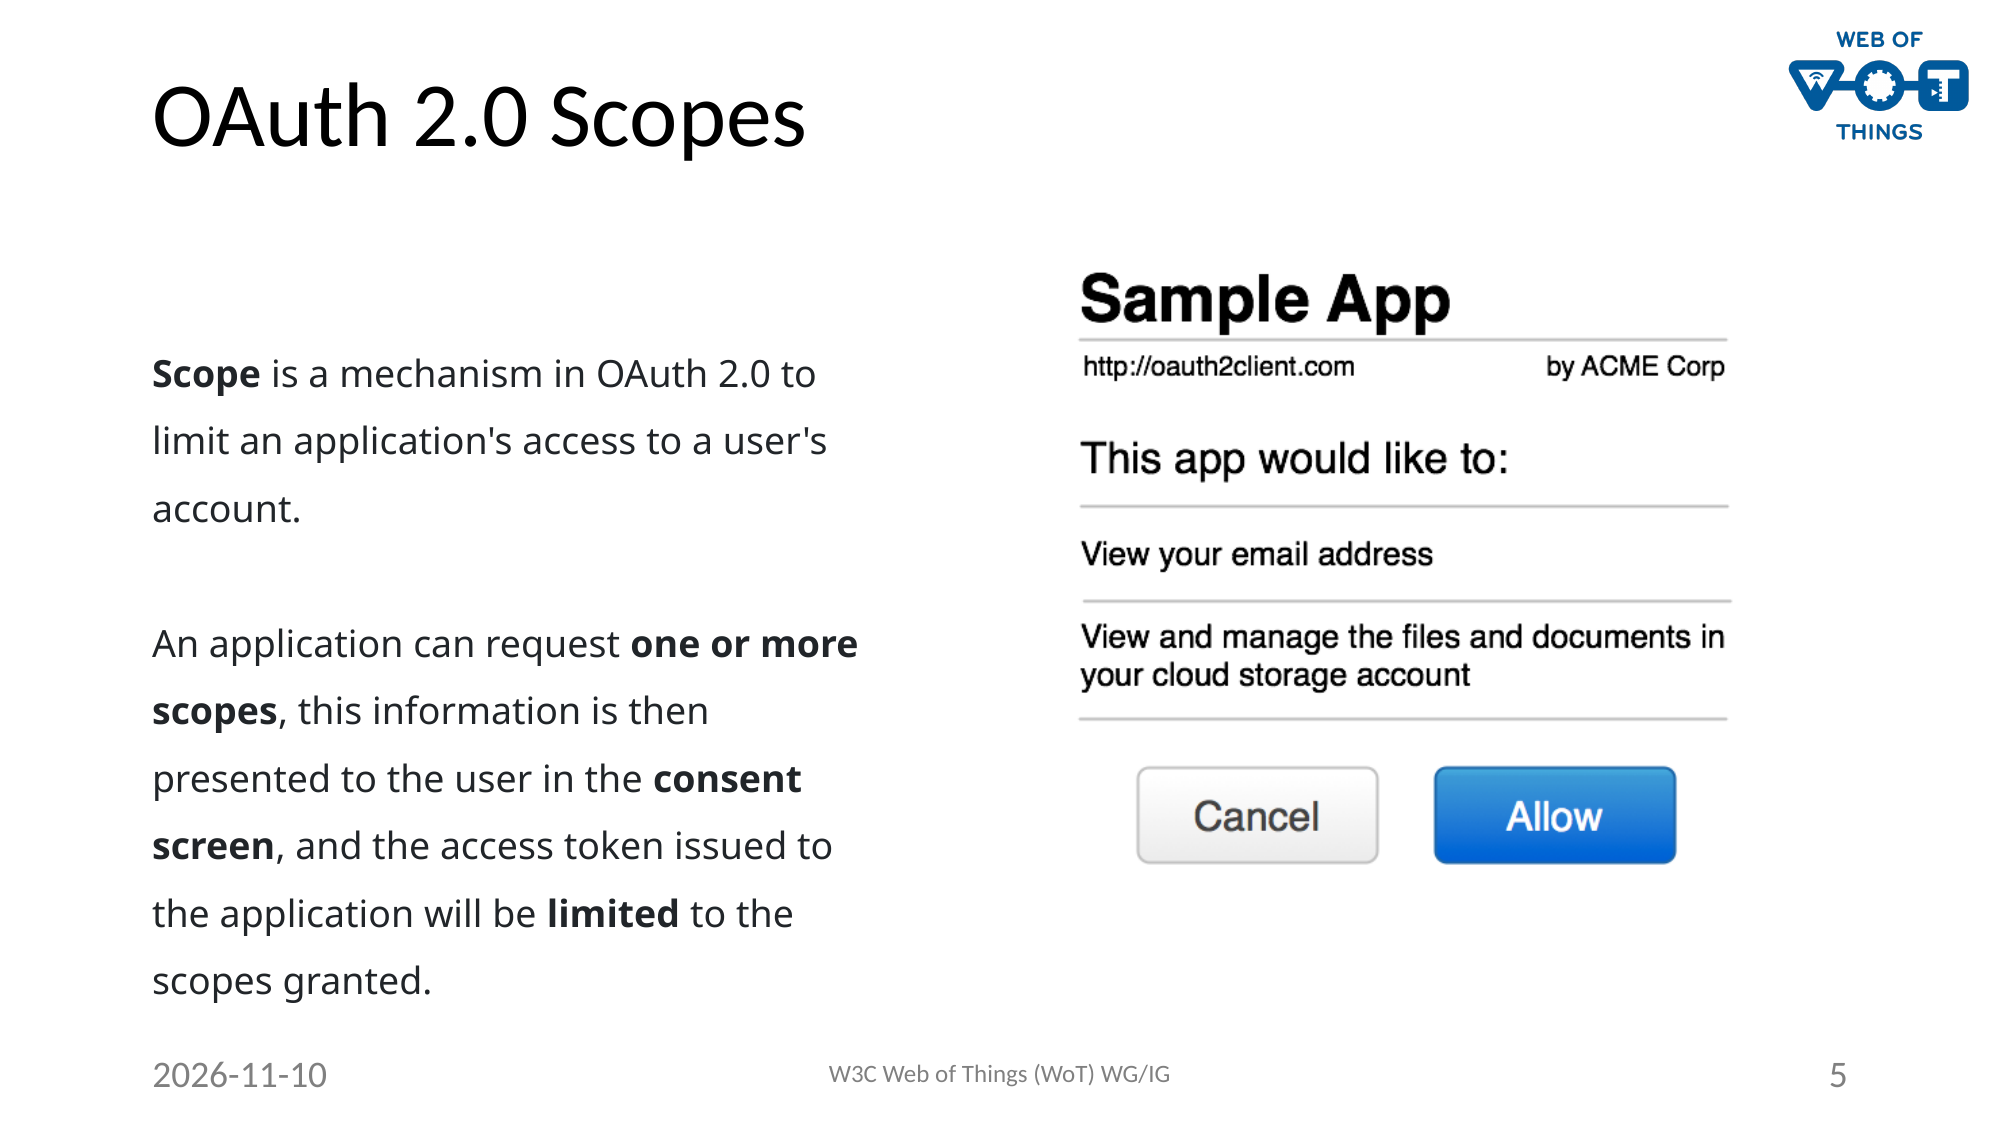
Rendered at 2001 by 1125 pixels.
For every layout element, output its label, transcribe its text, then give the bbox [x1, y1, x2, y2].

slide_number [137, 1042, 588, 1103]
text_box Scope is a mechanism in OAuth 2.0 to limit an application's access to a user's account. An application can request one or more scopes, this information is then presented to the user in the consent screen, and the access token issued to the application will be limited to the scopes granted. [137, 319, 874, 1010]
footer W3C Web of Things (WoT) WG/IG [662, 1042, 1338, 1103]
picture [1039, 229, 1754, 896]
slide_number 5 [1412, 1042, 1863, 1103]
title OAuth 2.0 Scopes [137, 59, 1863, 278]
picture [1768, 19, 1989, 152]
